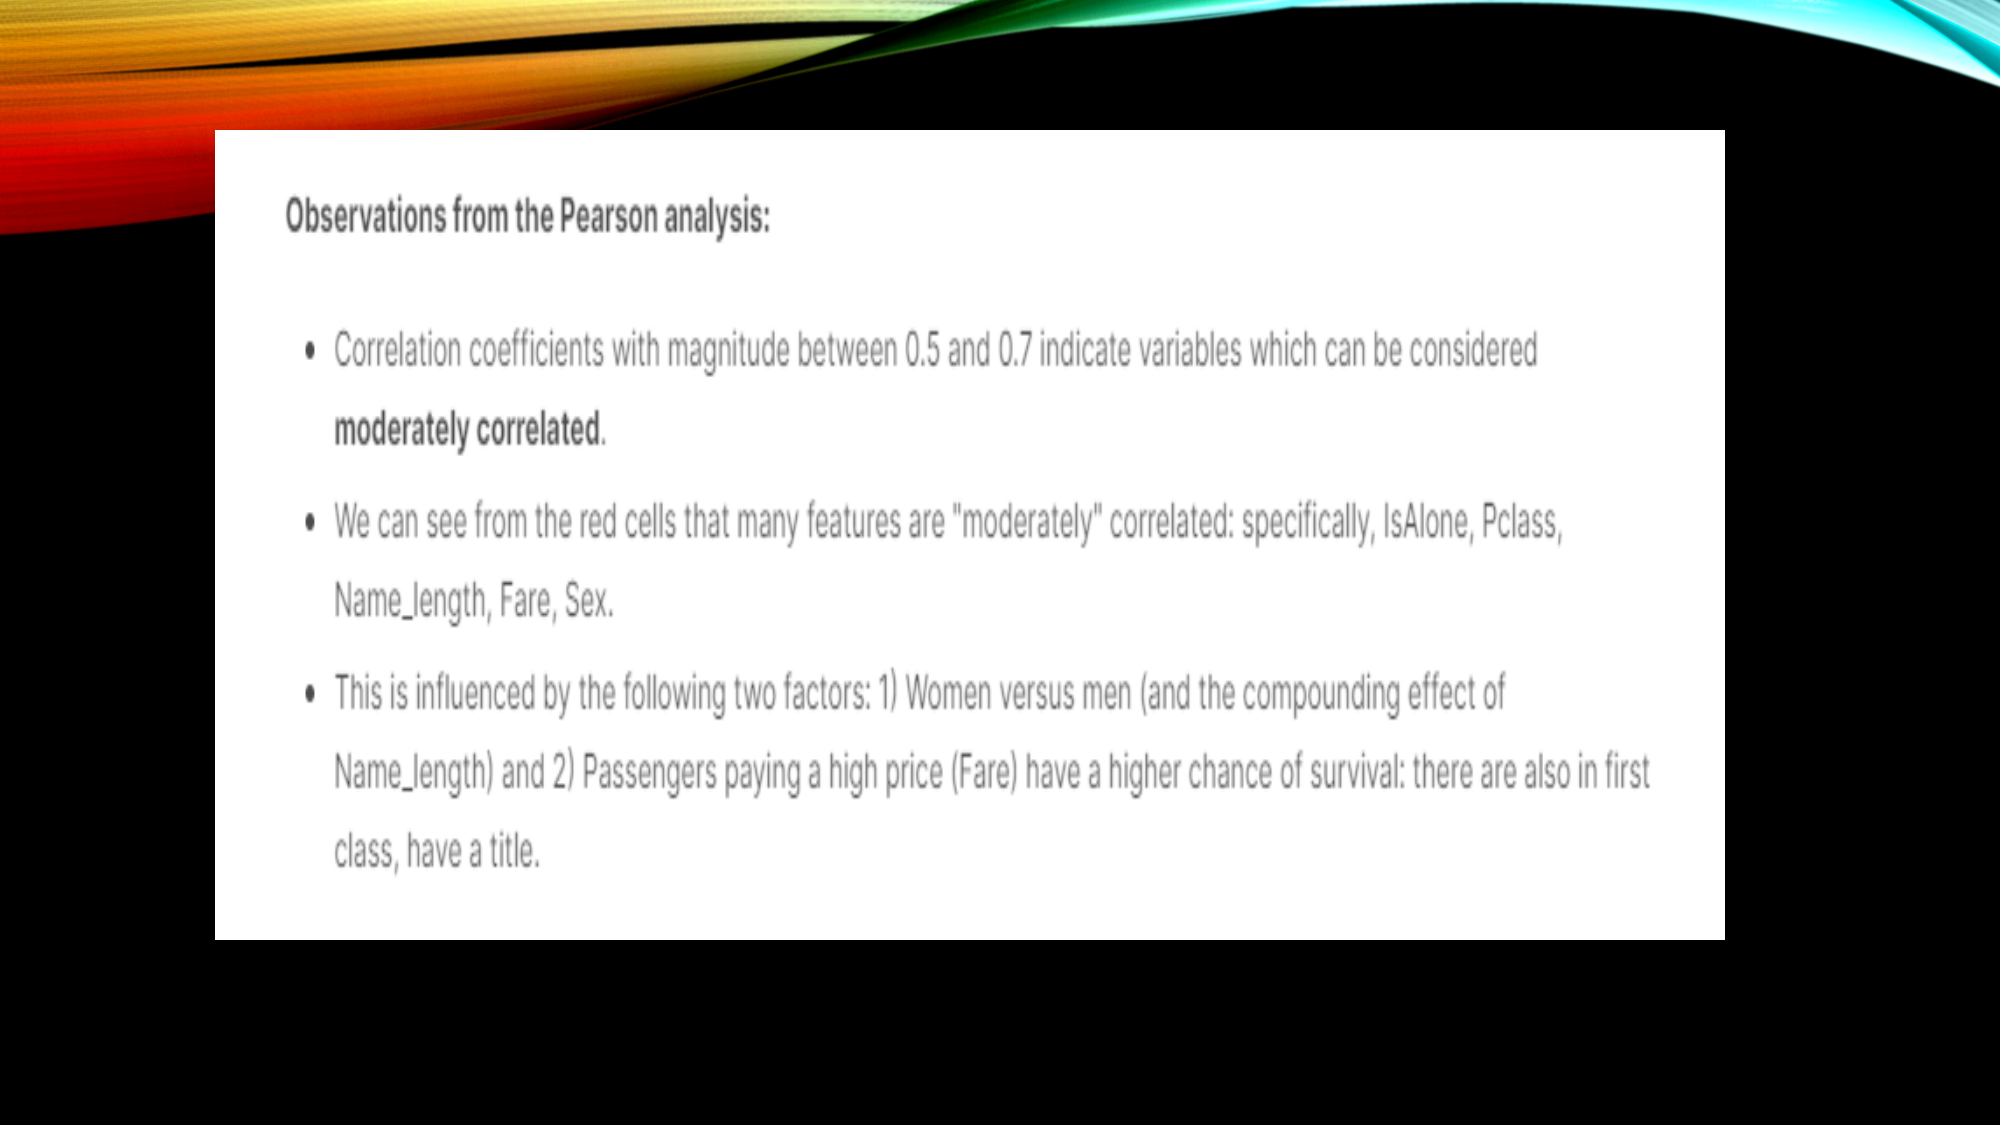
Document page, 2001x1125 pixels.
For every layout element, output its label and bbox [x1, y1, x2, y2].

list [215, 130, 1725, 941]
picture [0, 0, 2000, 237]
